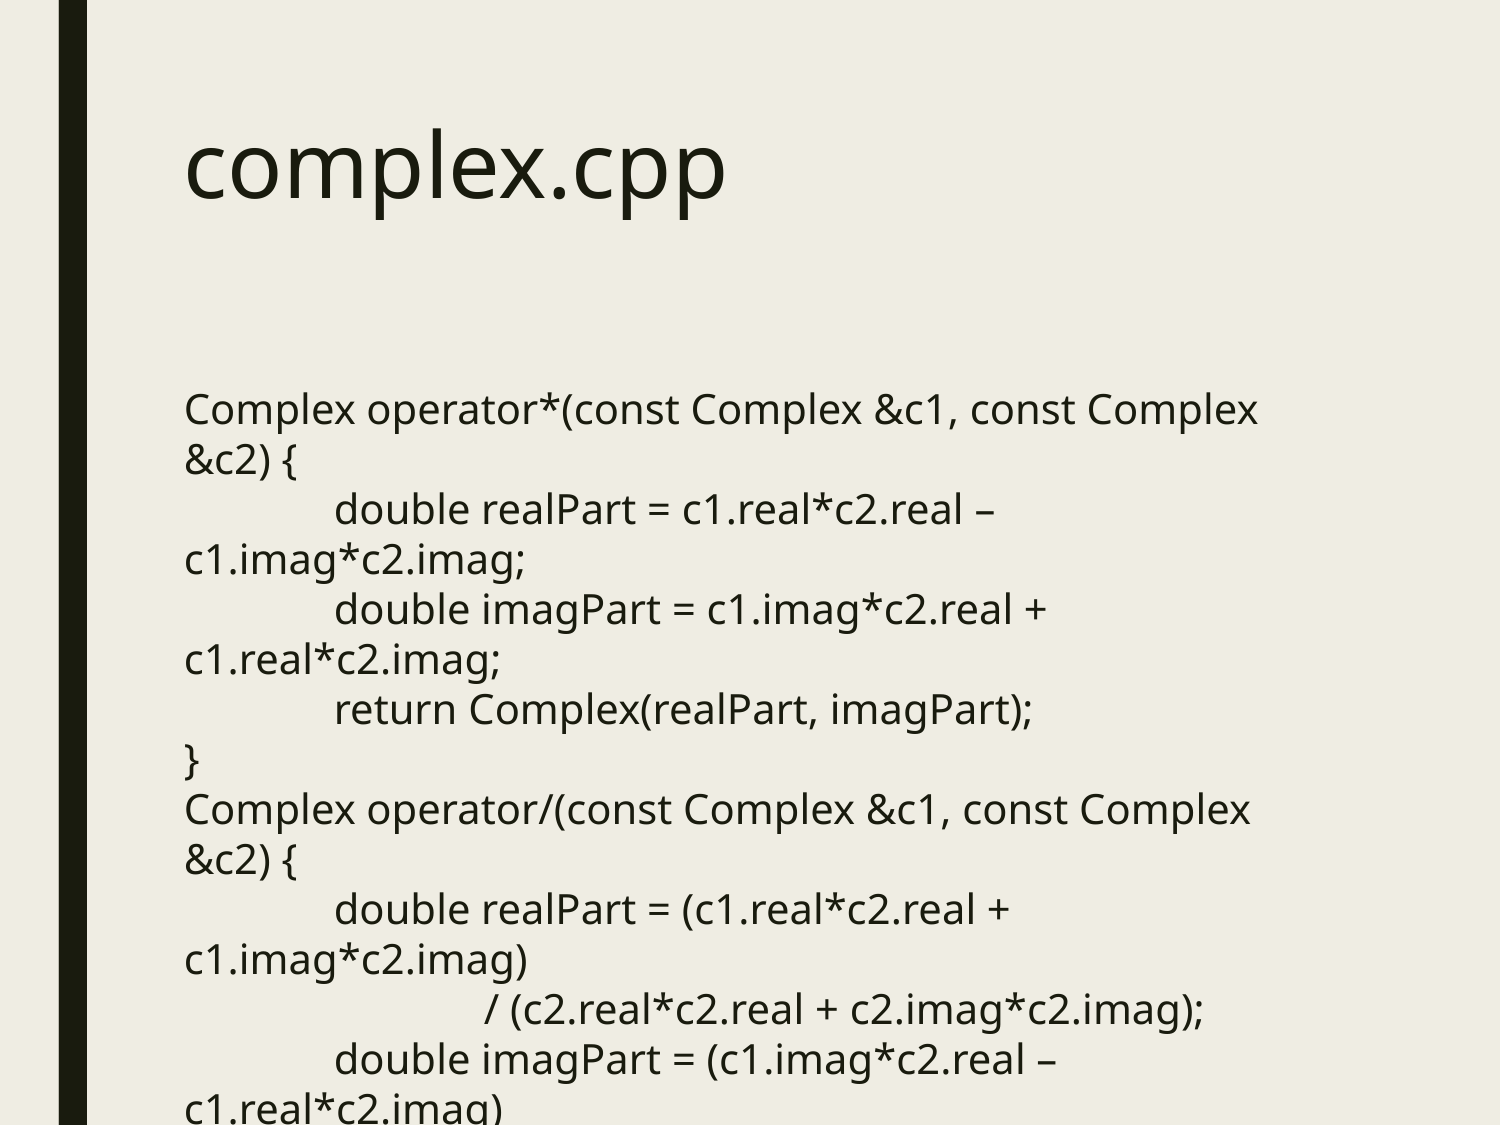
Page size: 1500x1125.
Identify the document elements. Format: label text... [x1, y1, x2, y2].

title complex.cpp [168, 112, 1351, 357]
list Complex operator*(const Complex &c1, const Complex &c2) { double realPart = c1.real*c2.real – c1.imag*c2.imag; double imagPart = c1.imag*c2.real + c1.real*c2.imag; return Complex(realPart, imagPart); } Complex operator/(const Complex &c1, const Complex &c2) { double realPart = (c1.real*c2.real + c1.imag*c2.imag) / (c2.real*c2.real + c2.imag*c2.imag); double imagPart = (c1.imag*c2.real – c1.real*c2.imag) / (c2.real*c2.real + c2.imag*c2.imag); return Complex(realPart, imagPart); } [168, 375, 1351, 963]
